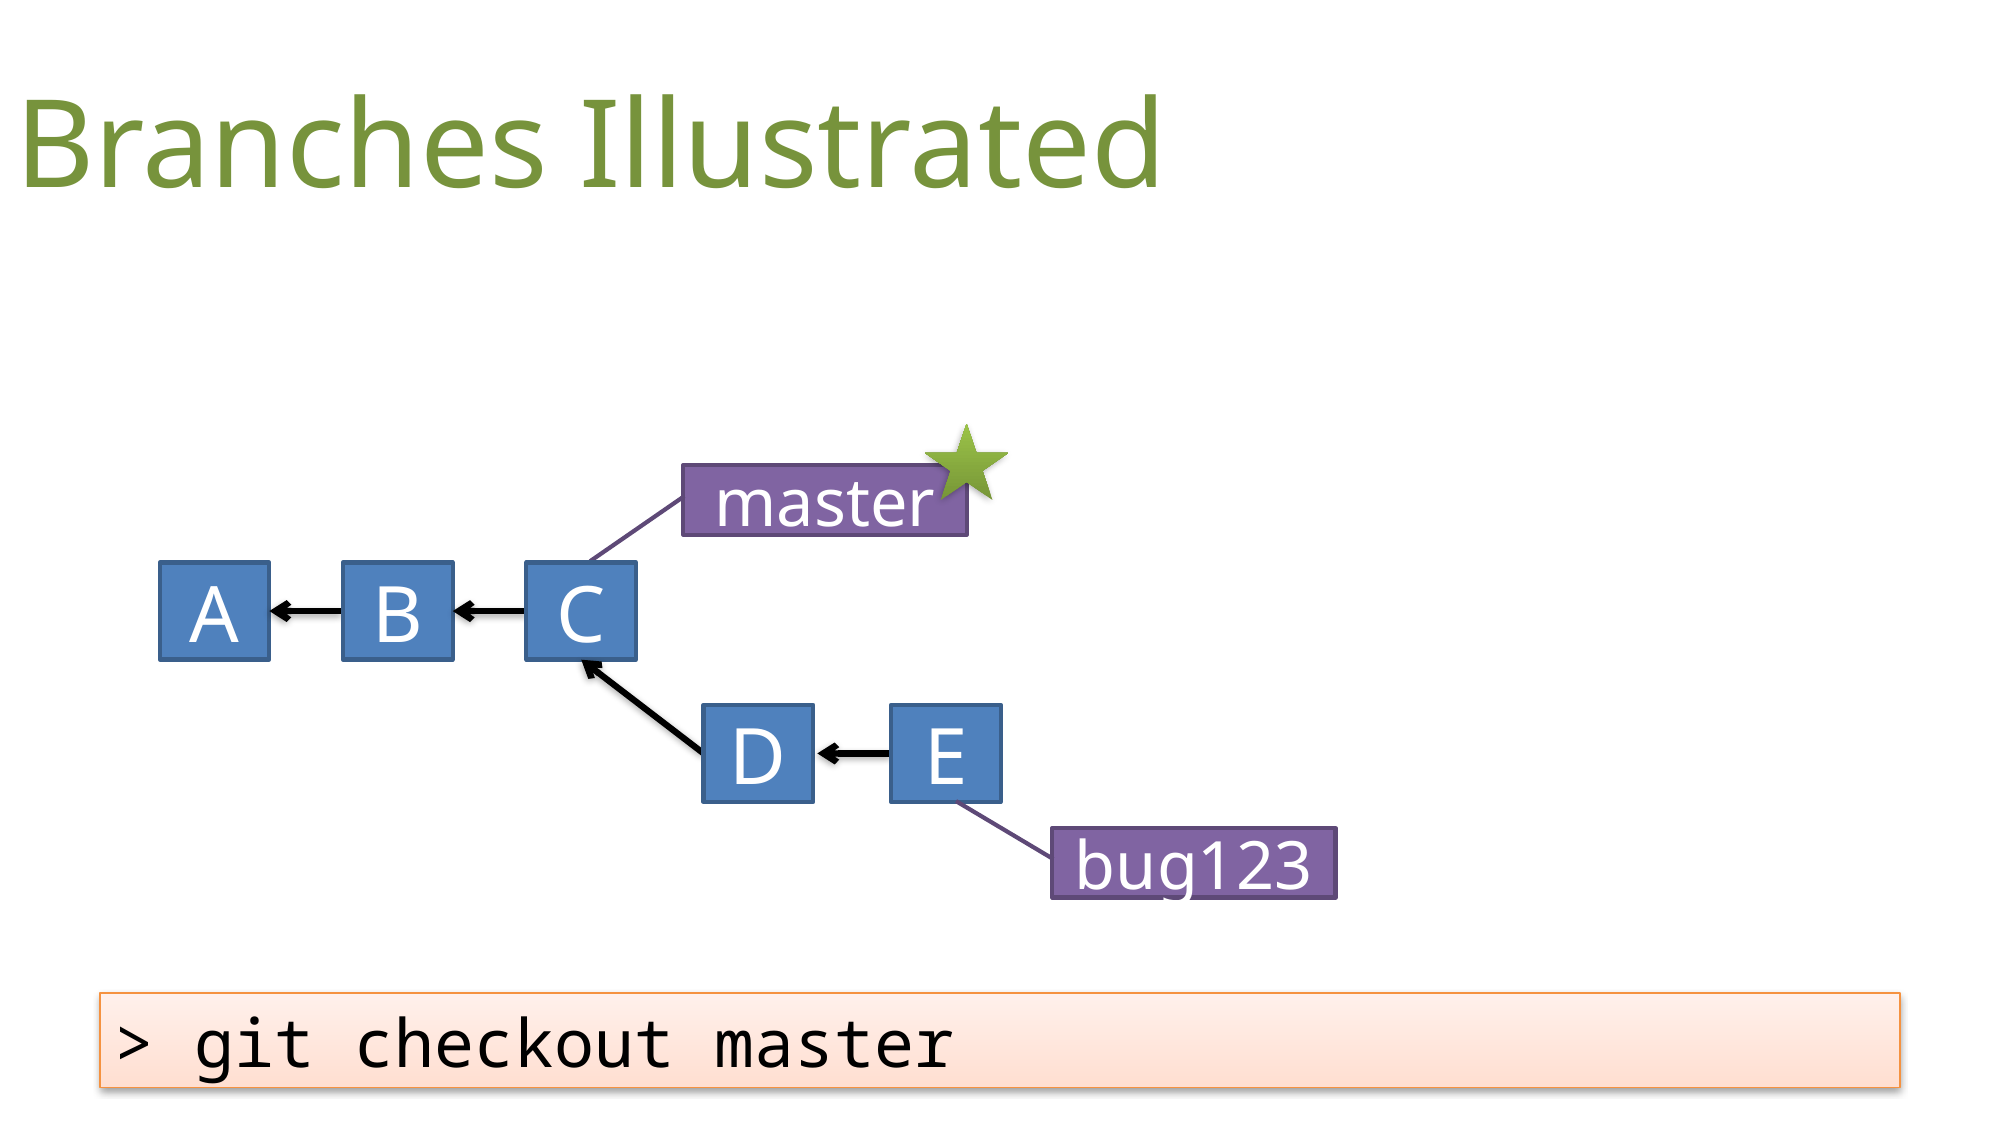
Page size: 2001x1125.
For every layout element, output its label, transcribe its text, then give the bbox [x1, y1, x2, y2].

text_box [924, 423, 1009, 500]
title Branches Illustrated [0, 45, 1800, 233]
text_box B [341, 560, 455, 662]
text_box E [889, 703, 1003, 804]
text_box > git checkout master [99, 992, 1901, 1088]
text_box A [158, 560, 271, 662]
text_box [581, 659, 704, 754]
text_box master [588, 463, 969, 560]
text_box D [701, 703, 815, 804]
text_box bug123 [954, 799, 1338, 900]
text_box C [524, 560, 638, 662]
